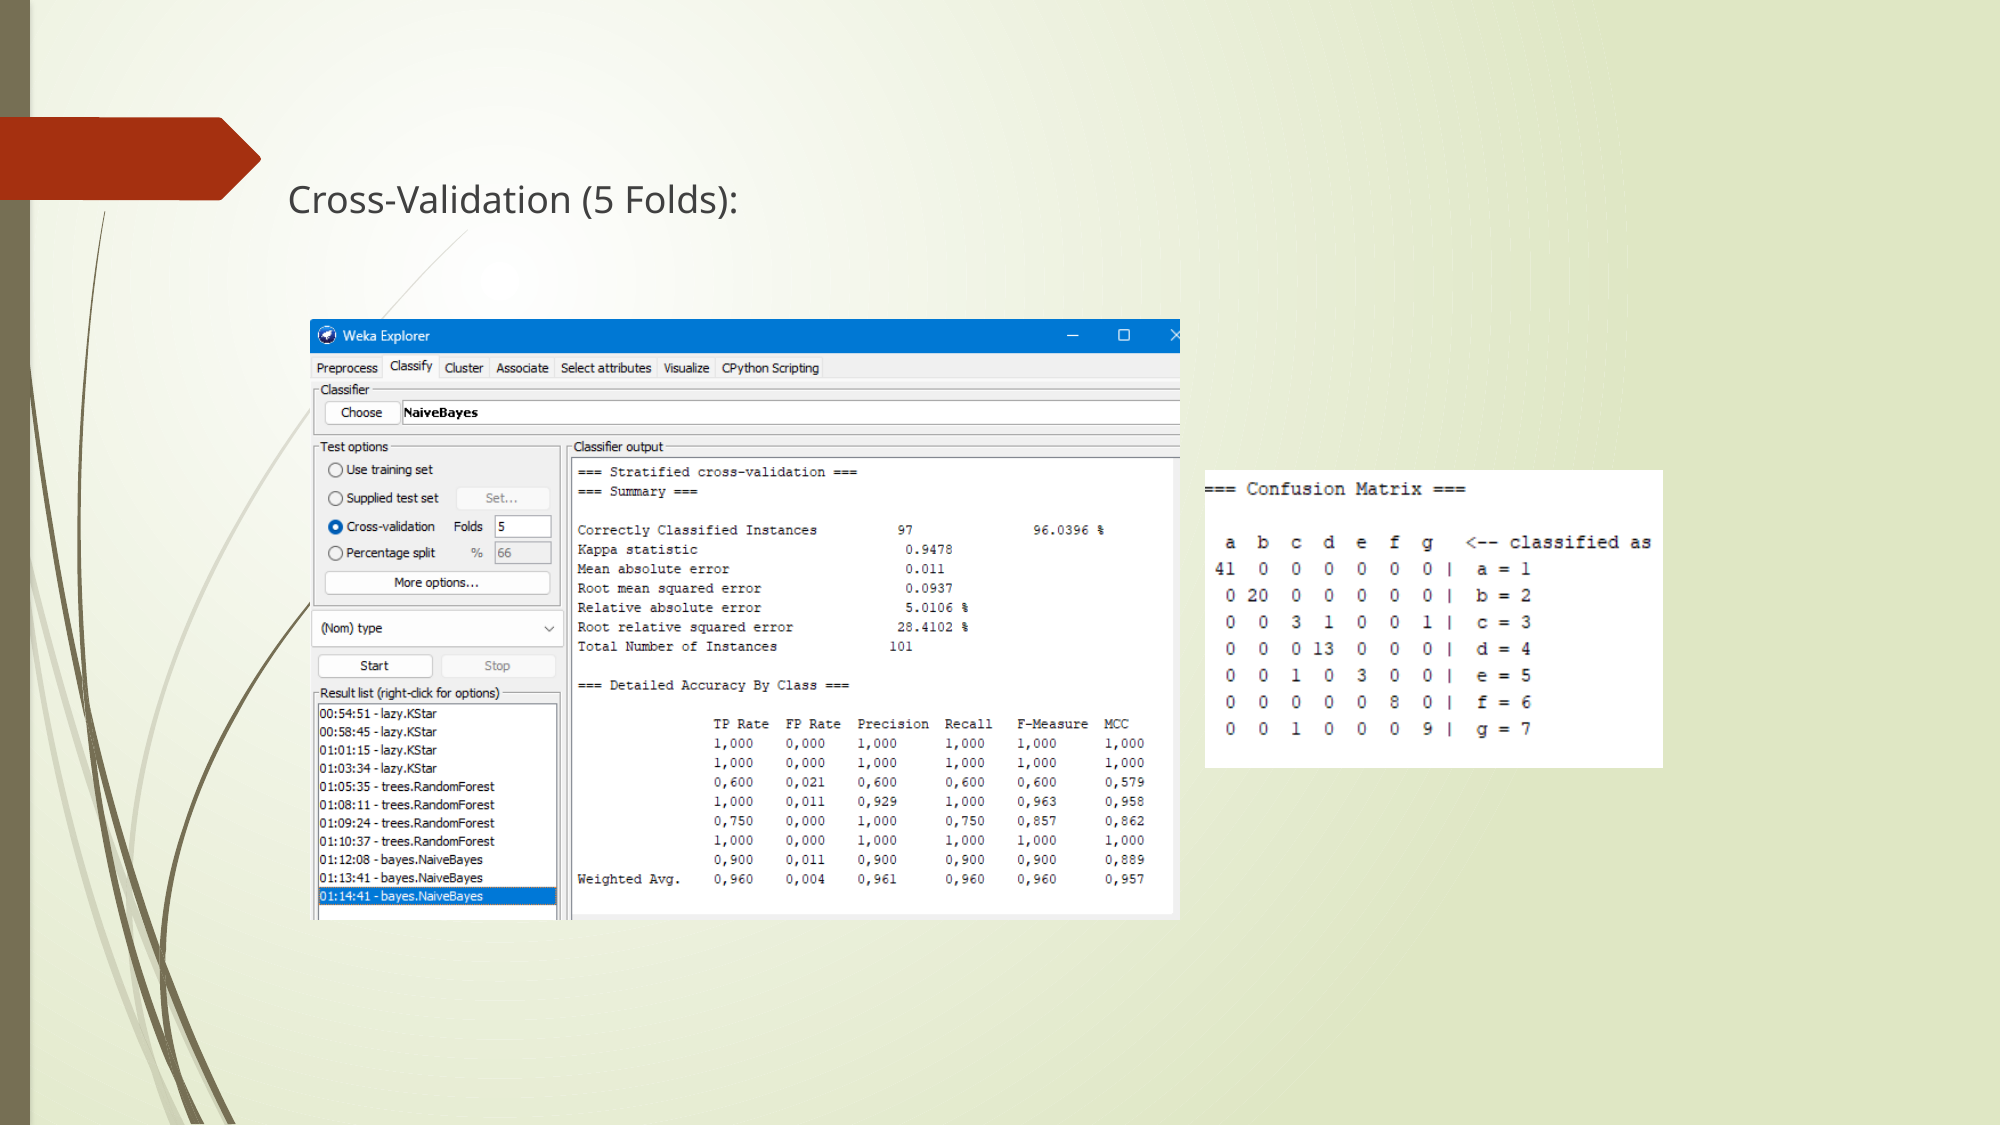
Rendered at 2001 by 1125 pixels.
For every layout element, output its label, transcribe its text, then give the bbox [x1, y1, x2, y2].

picture [1204, 470, 1664, 768]
picture [310, 318, 1180, 920]
list Cross-Validation (5 Folds): [122, 168, 1848, 1014]
